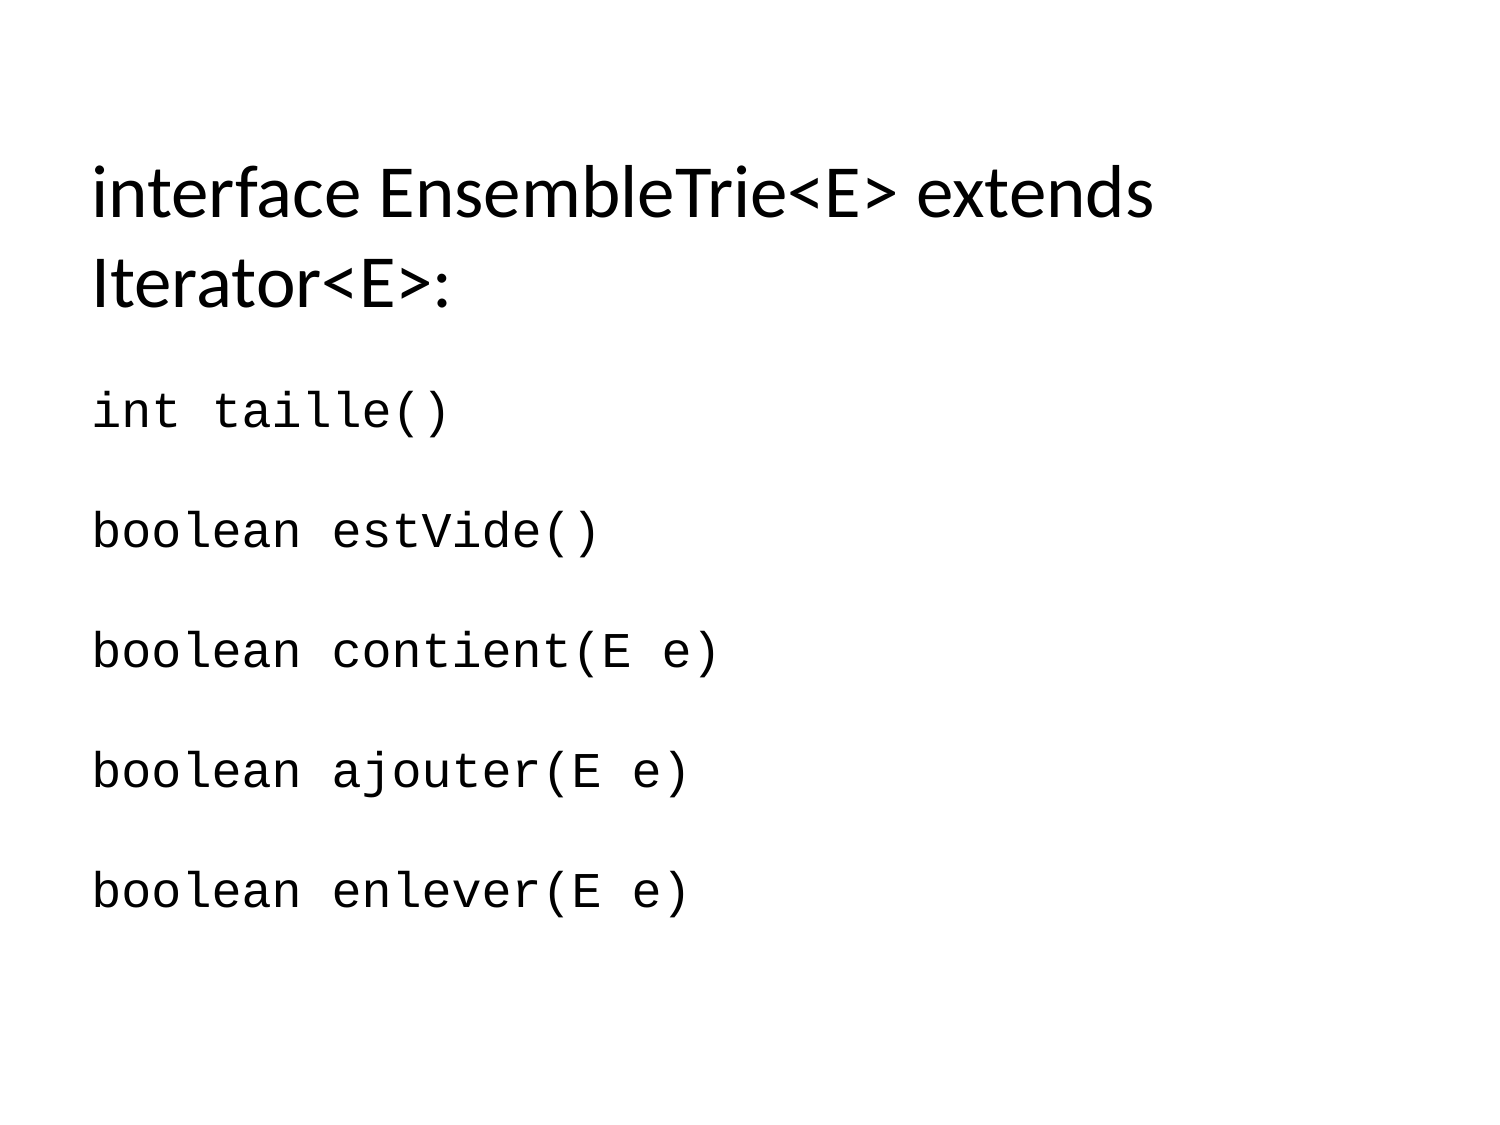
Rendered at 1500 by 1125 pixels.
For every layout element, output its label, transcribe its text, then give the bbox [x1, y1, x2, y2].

text_box interface EnsembleTrie<E> extends Iterator<E>: int taille() boolean estVide() boolean contient(E e) boolean ajouter(E e) boolean enlever(E e) [76, 89, 1436, 1100]
